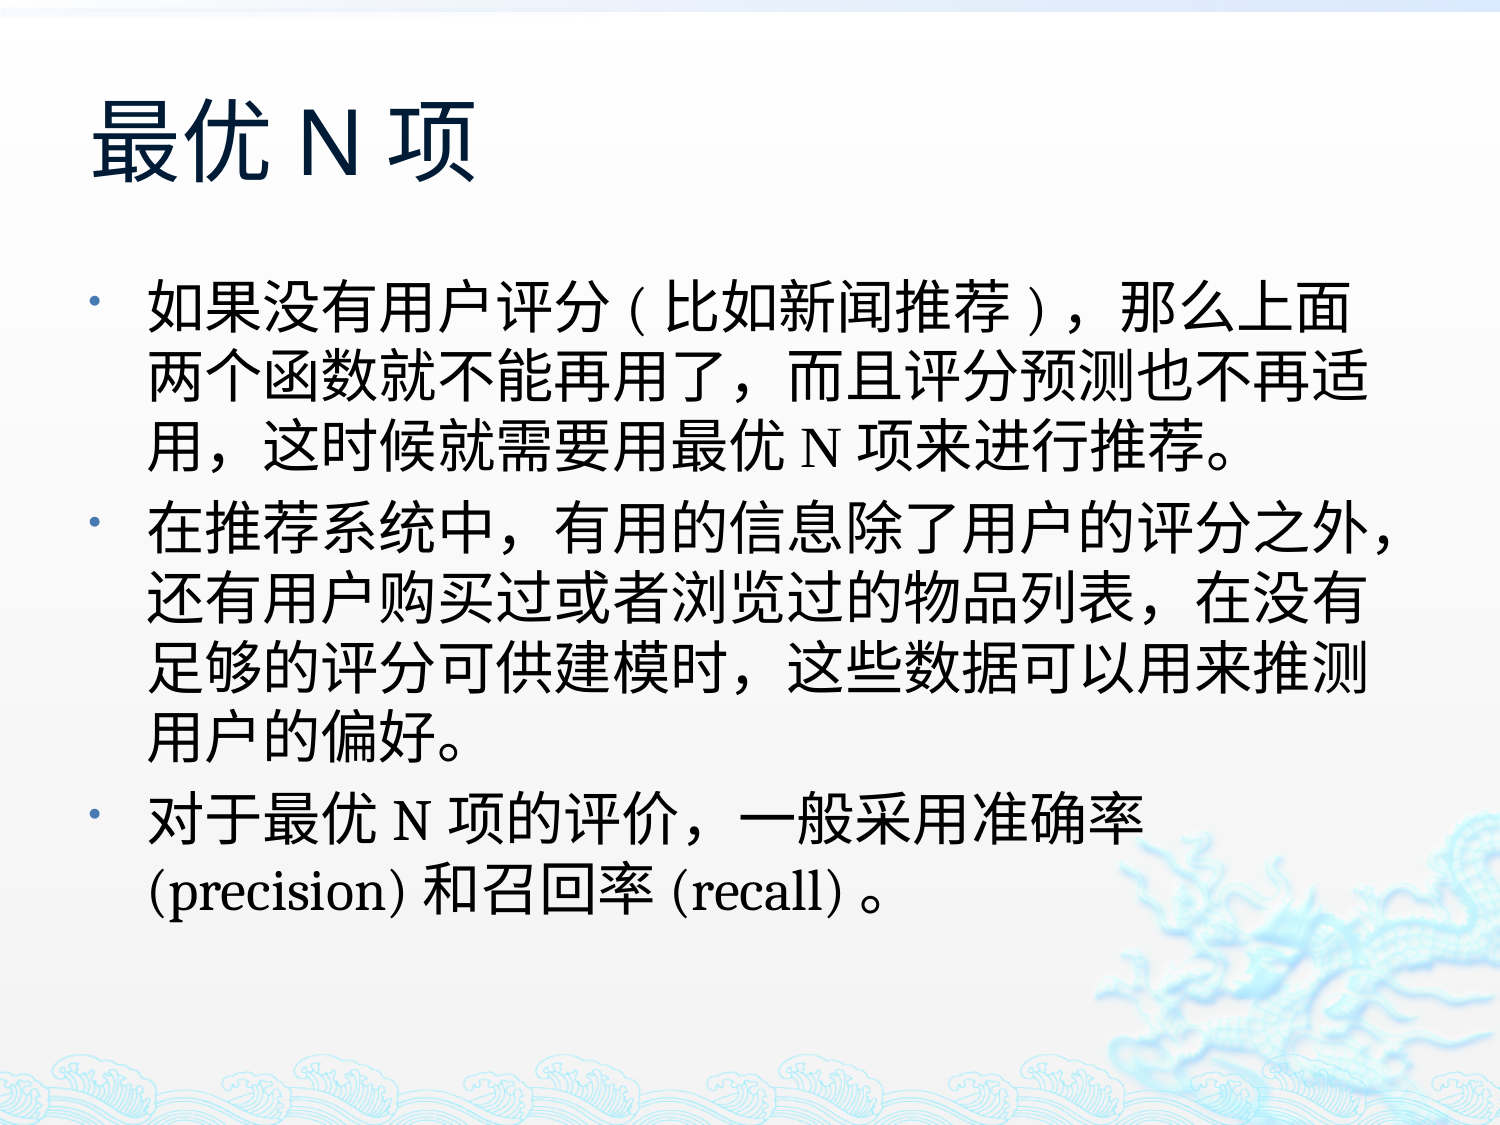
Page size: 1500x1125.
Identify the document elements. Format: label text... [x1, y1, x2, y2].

list 如果没有用户评分(比如新闻推荐)，那么上面两个函数就不能再用了，而且评分预测也不再适用，这时候就需要用最优N项来进行推荐。 在推荐系统中，有用的信息除了用户的评分之外，还有用户购买过或者浏览过的物品列表，在没有足够的评分可供建模时，这些数据可以用来推测用户的偏好。 对于最优N项的评价，一般采用准确率(precision)和召回率(recall)。 [75, 262, 1425, 1071]
title 最优N项 [75, 45, 1425, 233]
